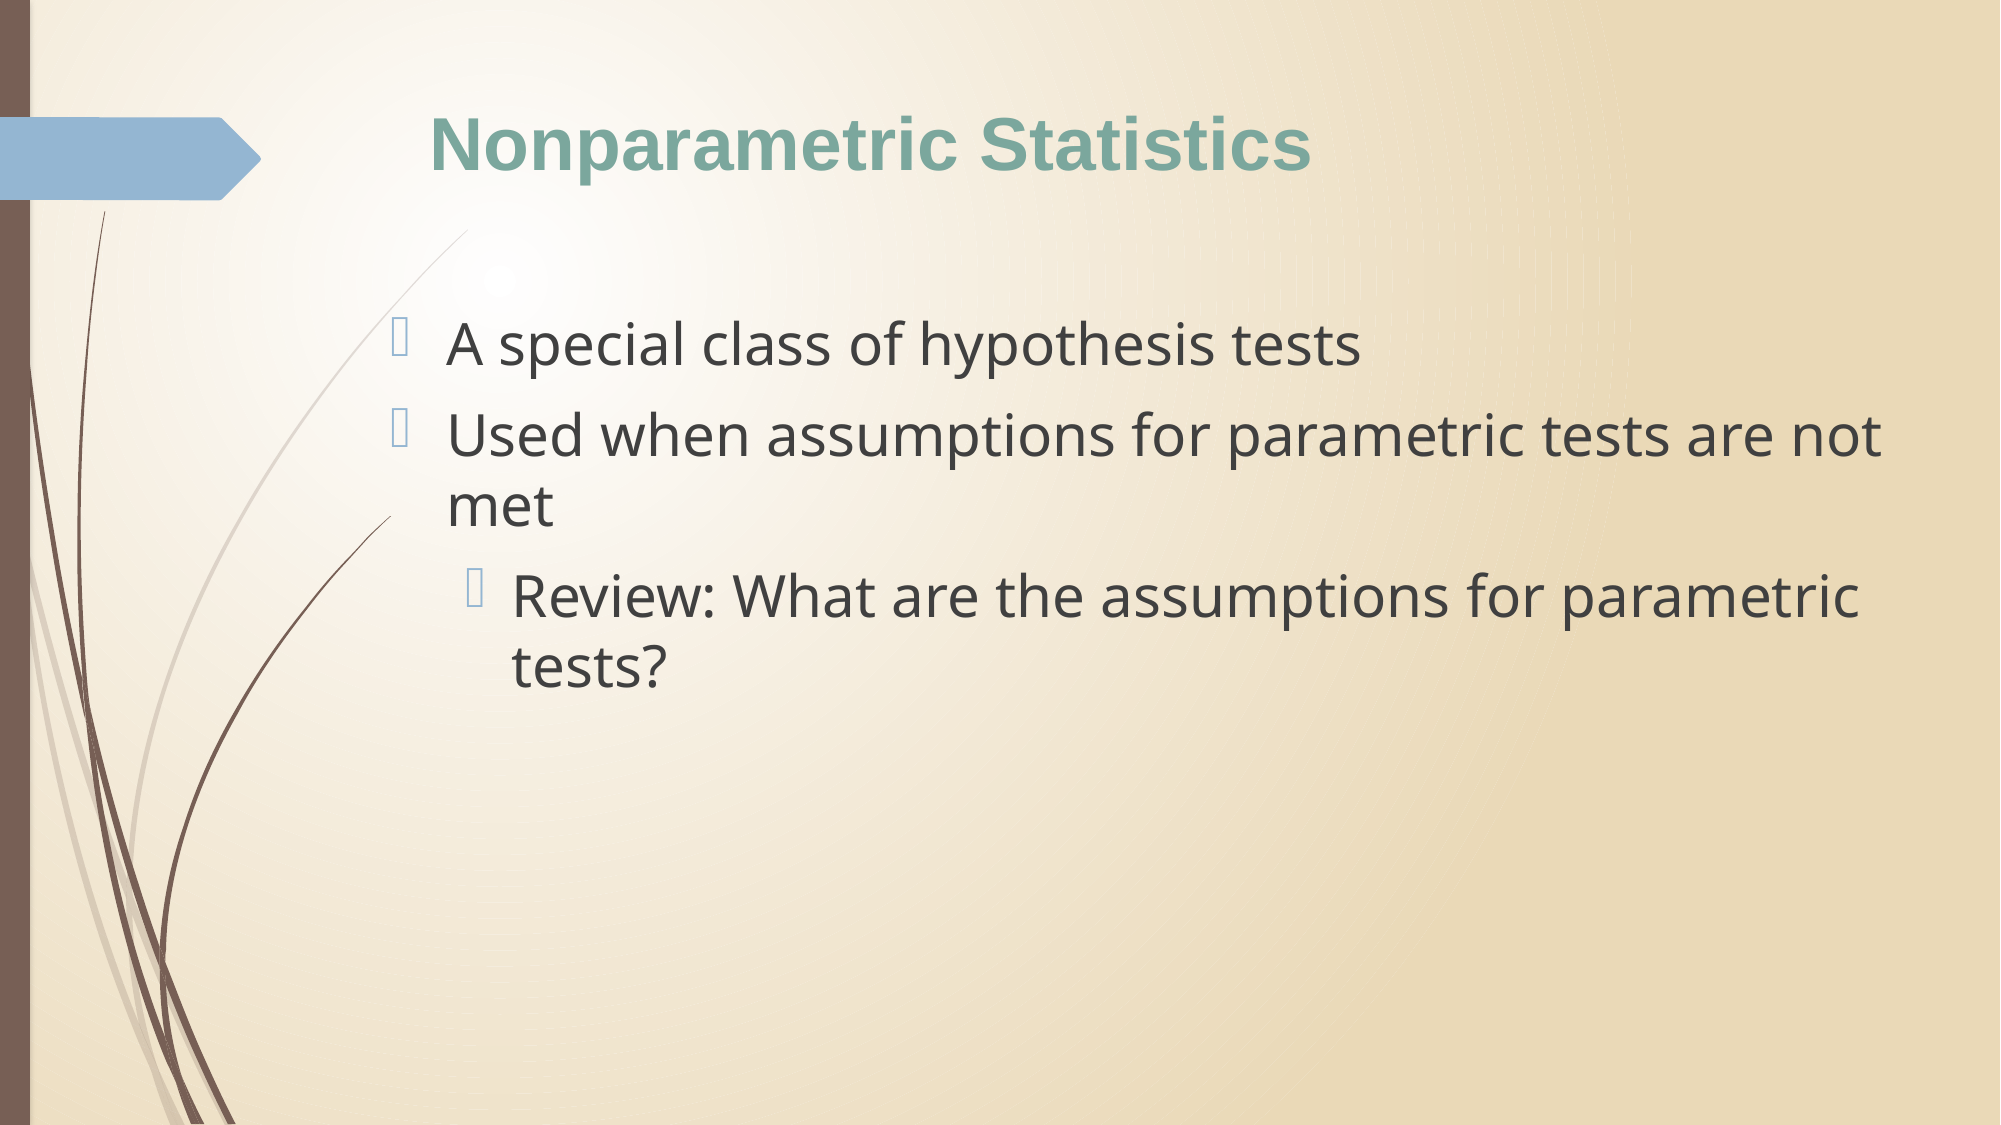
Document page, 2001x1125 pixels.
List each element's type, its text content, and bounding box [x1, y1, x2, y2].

title Nonparametric Statistics [414, 87, 1690, 238]
list A special class of hypothesis tests Used when assumptions for parametric tests are not met Review: What are the assumptions for parametric tests? [375, 299, 1917, 1062]
